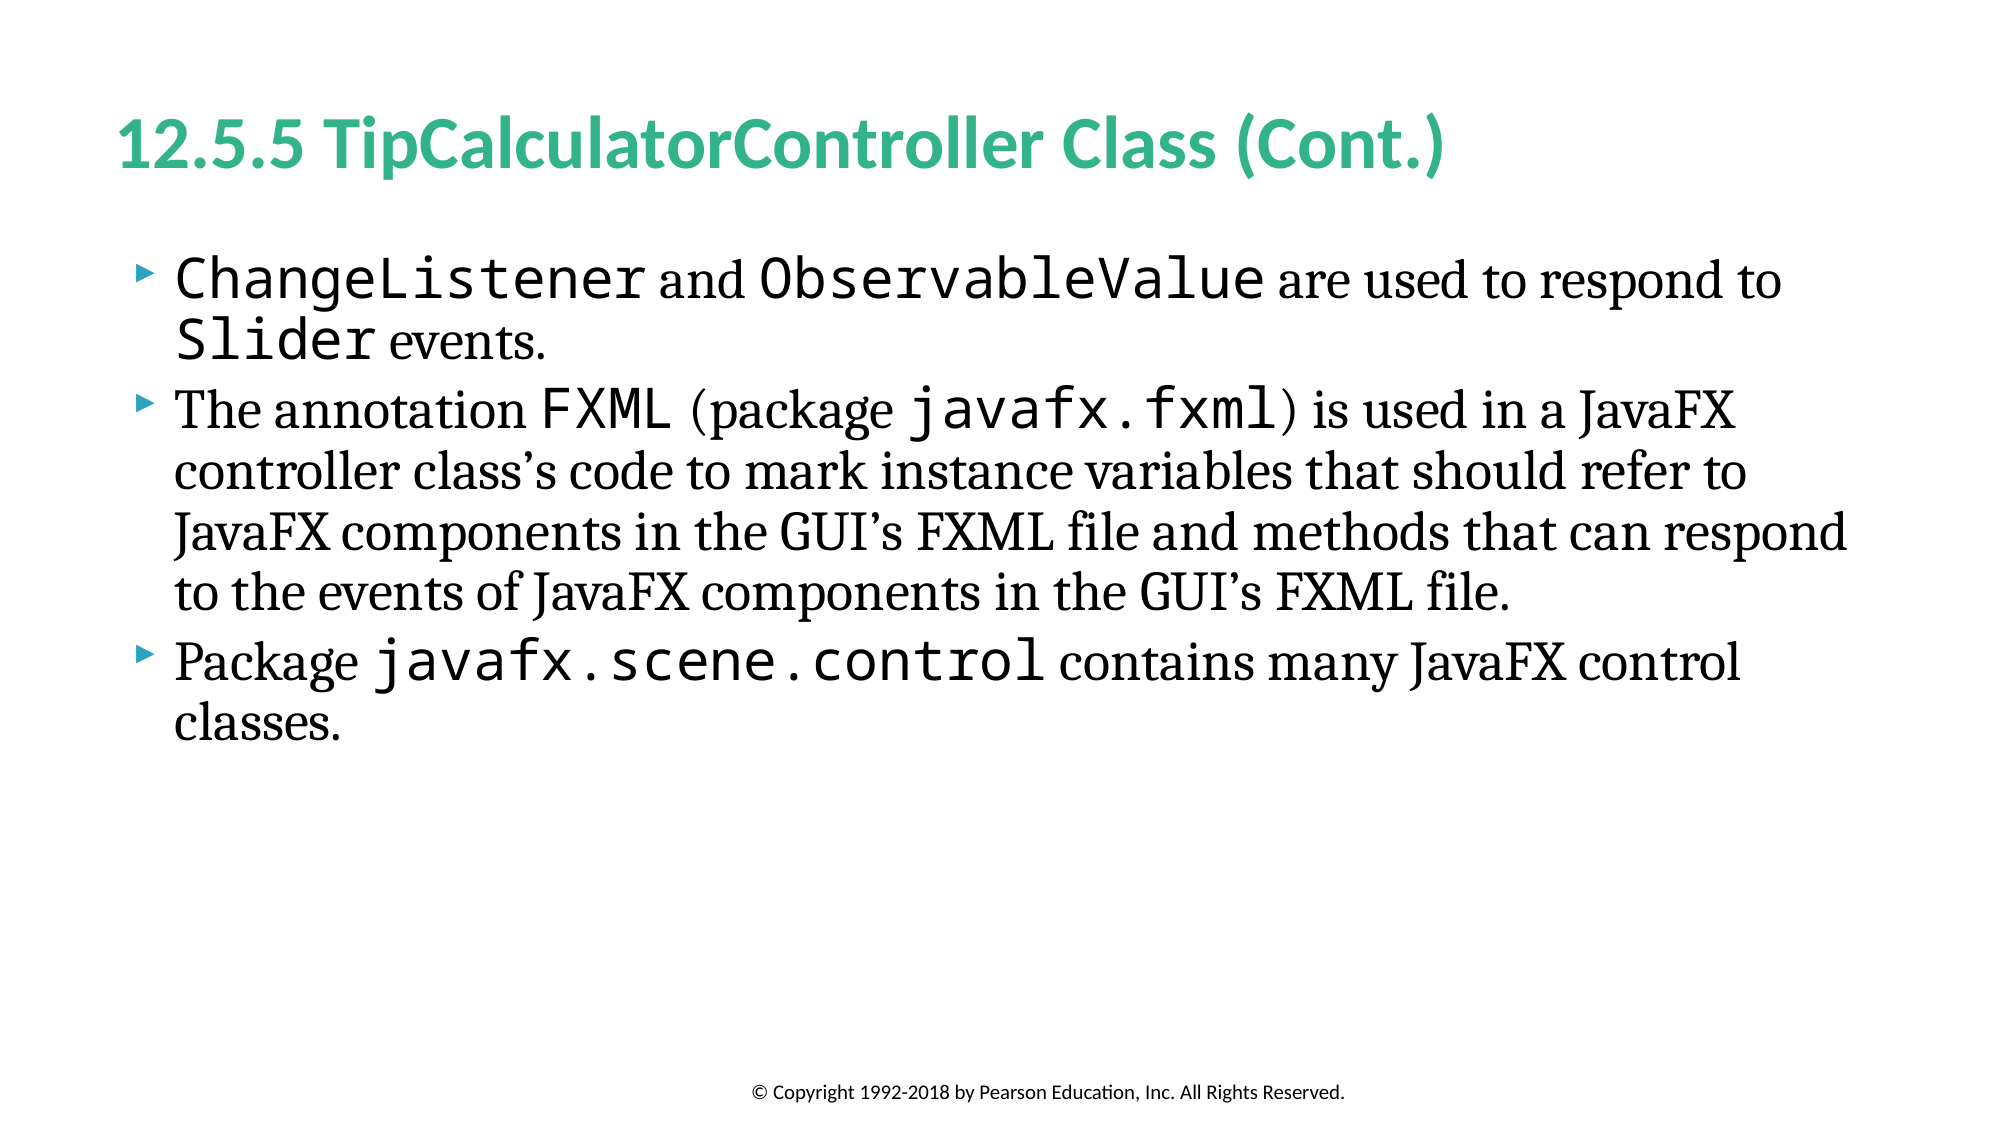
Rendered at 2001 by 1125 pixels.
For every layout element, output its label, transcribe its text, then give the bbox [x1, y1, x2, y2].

footer © Copyright 1992-2018 by Pearson Education, Inc. All Rights Reserved. [736, 1051, 1892, 1112]
list ChangeListener and ObservableValue are used to respond to Slider events. The annotation FXML (package javafx.fxml) is used in a JavaFX controller class’s code to mark instance variables that should refer to JavaFX components in the GUI’s FXML file and methods that can respond to the events of JavaFX components in the GUI’s FXML file. Package javafx.scene.control contains many JavaFX control classes. [99, 242, 1900, 986]
title 12.5.5 TipCalculatorController Class (Cont.) [99, 45, 1900, 233]
